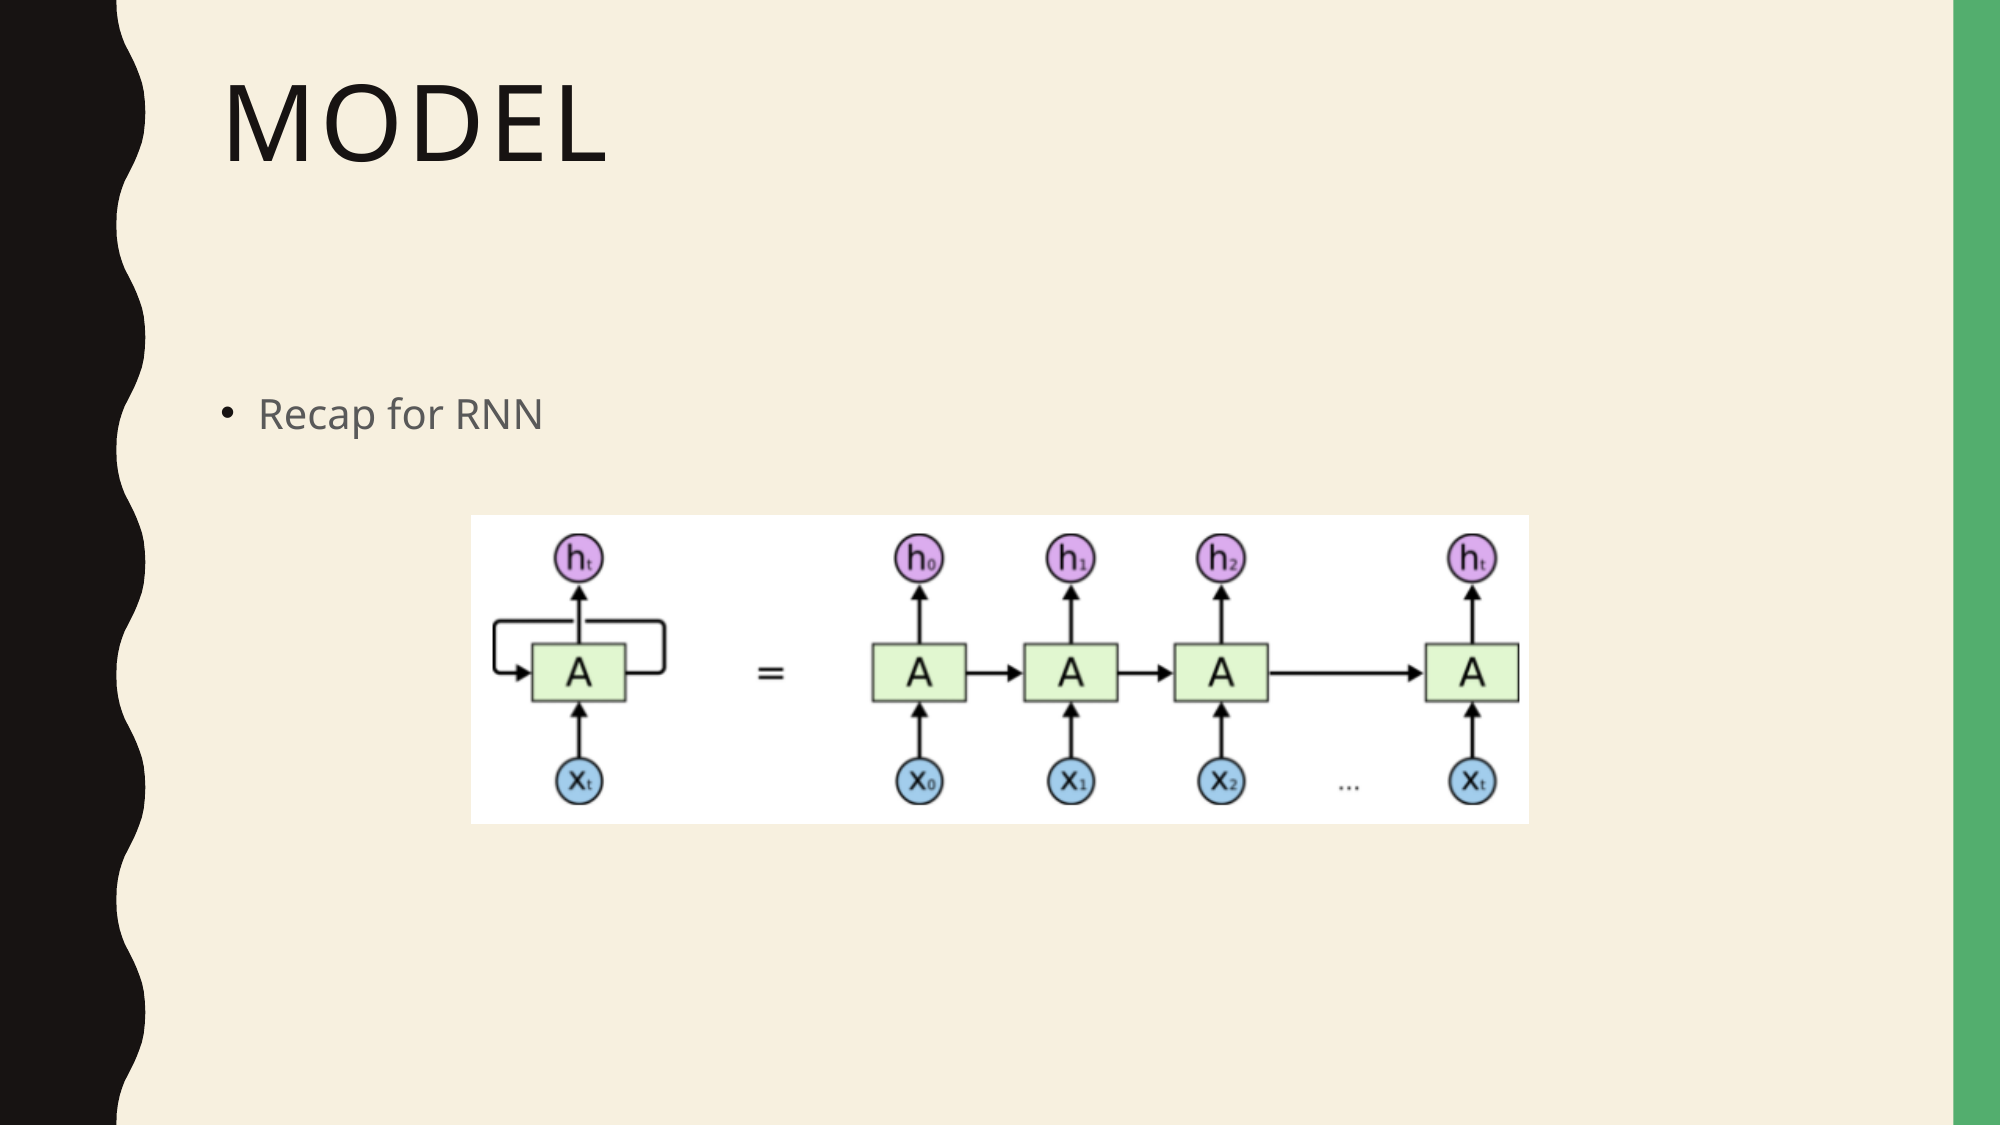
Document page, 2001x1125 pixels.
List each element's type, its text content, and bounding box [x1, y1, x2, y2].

picture [471, 515, 1529, 824]
title Model [205, 62, 1875, 308]
list Recap for RNN [205, 375, 1875, 965]
